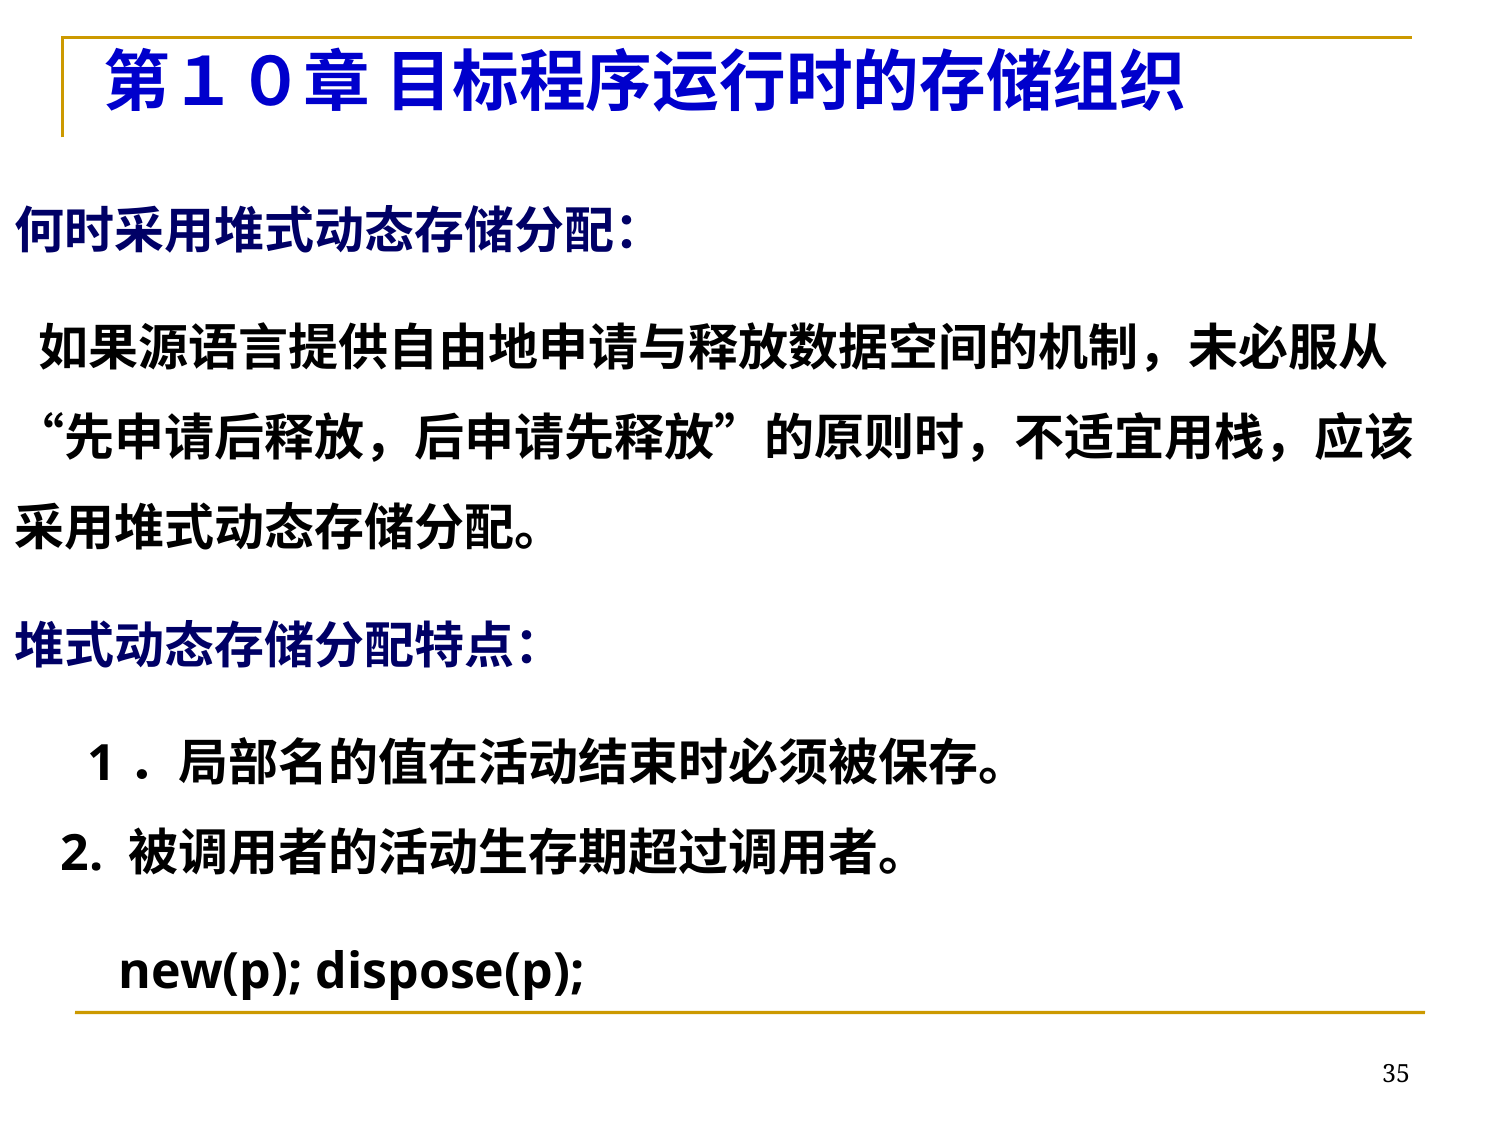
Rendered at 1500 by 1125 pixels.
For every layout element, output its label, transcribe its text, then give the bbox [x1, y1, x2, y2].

slide_number 35 [1074, 1023, 1426, 1100]
text_box 何时采用堆式动态存储分配： 如果源语言提供自由地申请与释放数据空间的机制，未必服从“先申请后释放，后申请先释放”的原则时，不适宜用栈，应该采用堆式动态存储分配。 堆式动态存储分配特点： 1．局部名的值在活动结束时必须被保存。 2. 被调用者的活动生存期超过调用者。 new(p); dispose(p); [0, 160, 1450, 1006]
title 第１０章 目标程序运行时的存储组织 [88, 31, 1500, 119]
